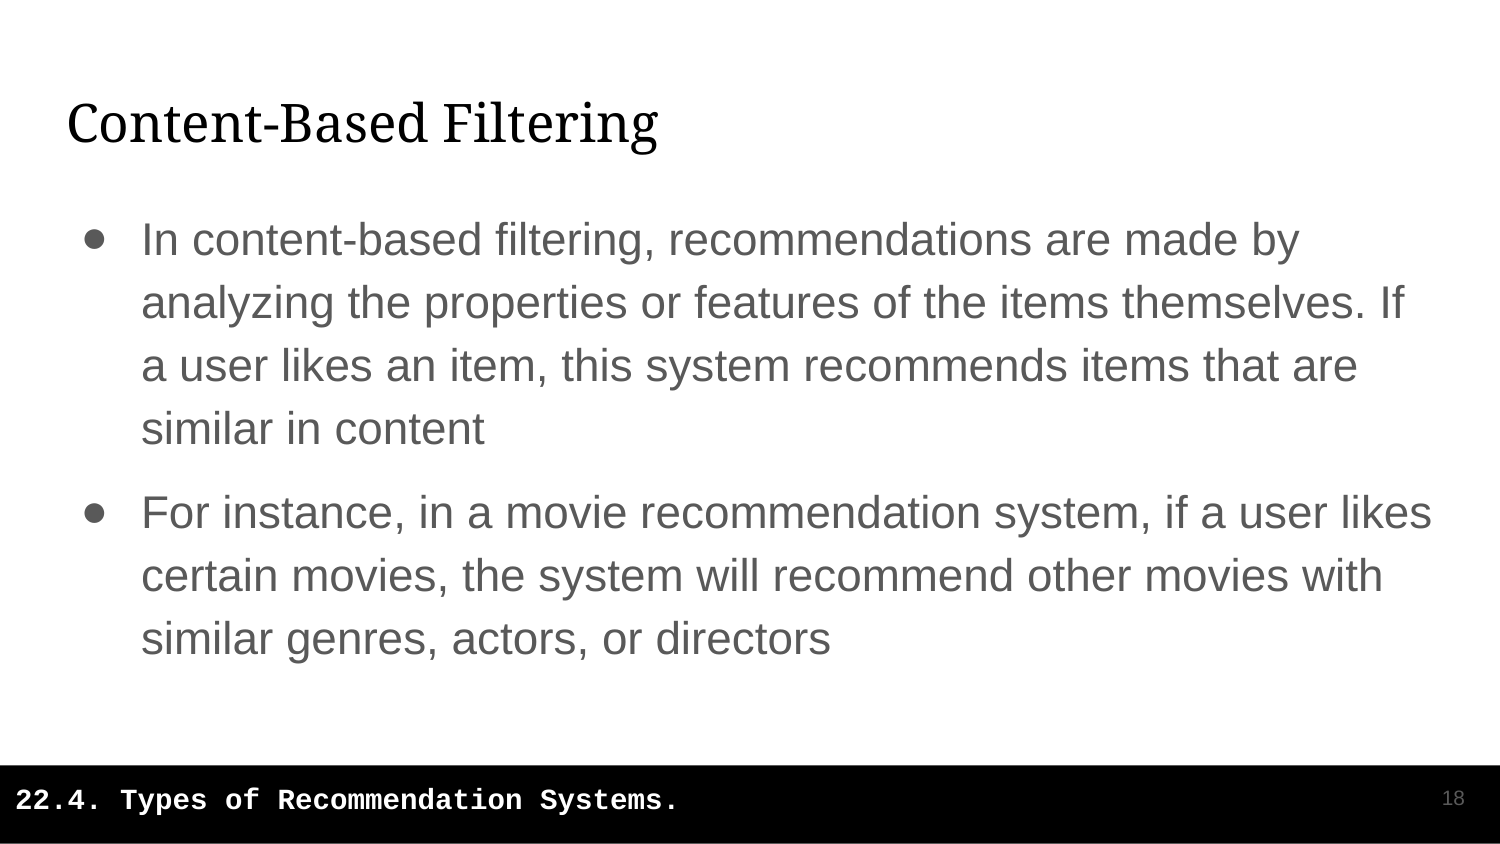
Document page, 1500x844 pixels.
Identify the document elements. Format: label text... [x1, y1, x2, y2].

slide_number ‹#› [1389, 764, 1480, 830]
title Content-Based Filtering [51, 74, 1449, 169]
list In content-based filtering, recommendations are made by analyzing the properties or features of the items themselves. If a user likes an item, this system recommends items that are similar in content For instance, in a movie recommendation system, if a user likes certain movies, the system will recommend other movies with similar genres, actors, or directors [51, 186, 1449, 729]
text_box 22.4. Types of Recommendation Systems. [0, 765, 1500, 844]
